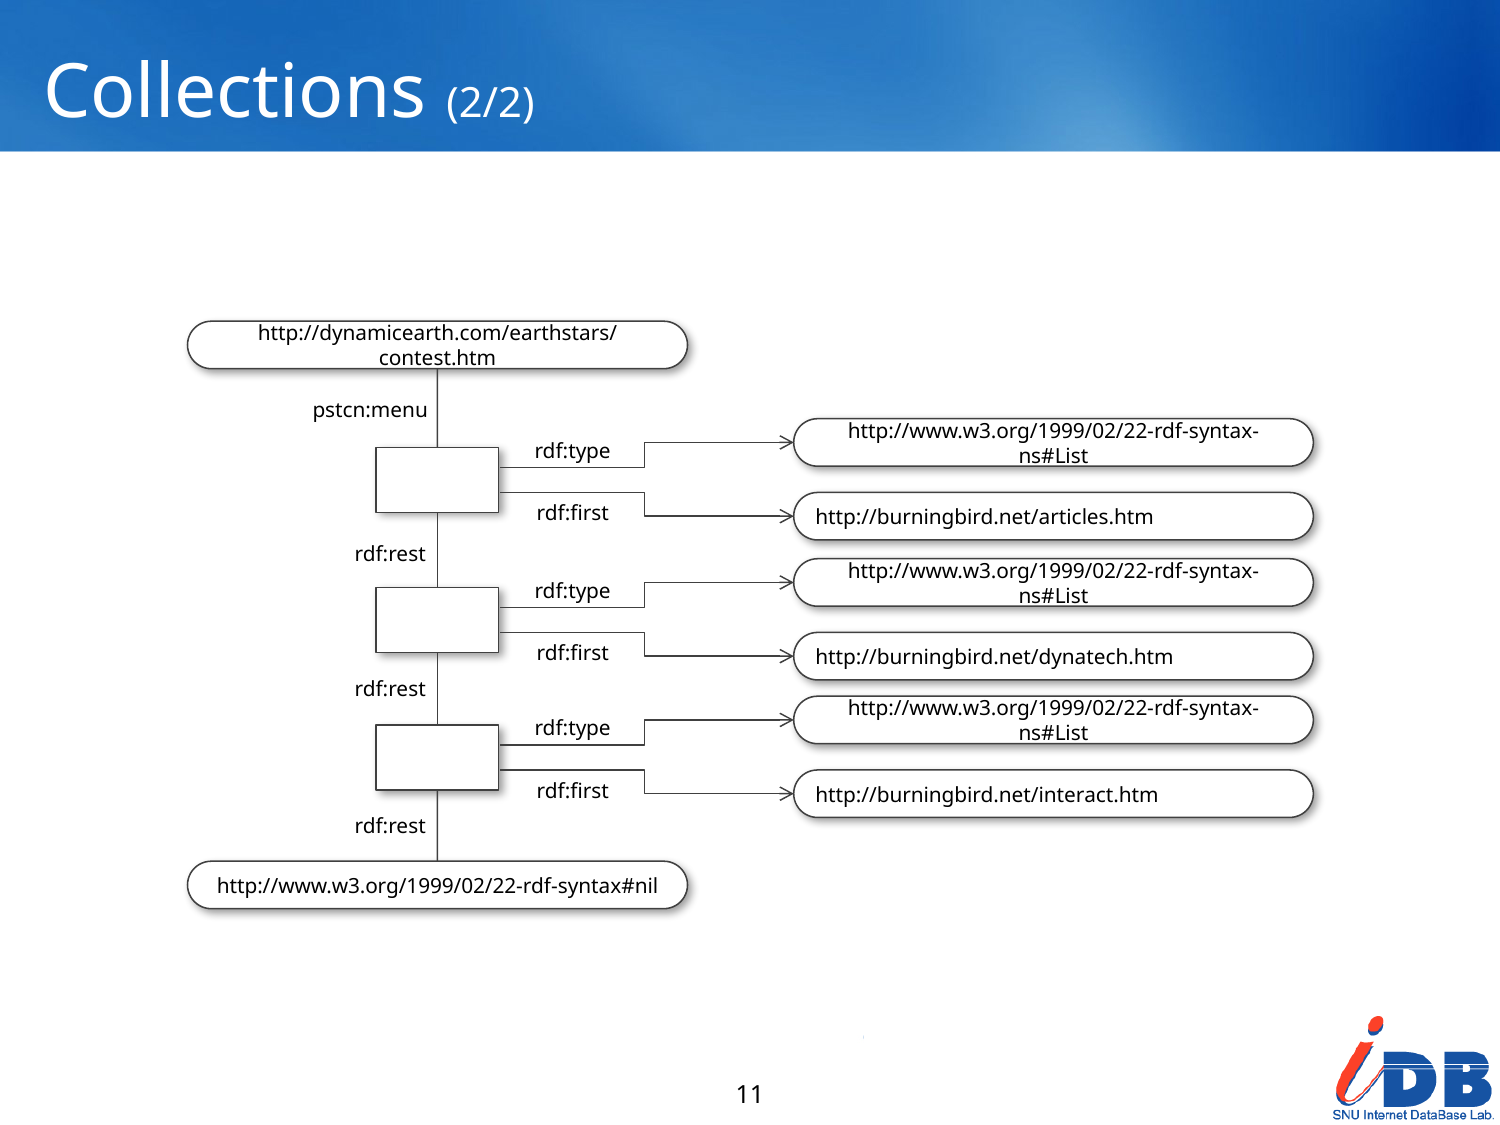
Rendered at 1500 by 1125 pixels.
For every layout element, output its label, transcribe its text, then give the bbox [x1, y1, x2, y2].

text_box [187, 320, 1314, 909]
picture [0, 0, 1500, 1125]
slide_number 11 [697, 1078, 803, 1114]
title Collections (2/2) [27, 23, 1473, 153]
